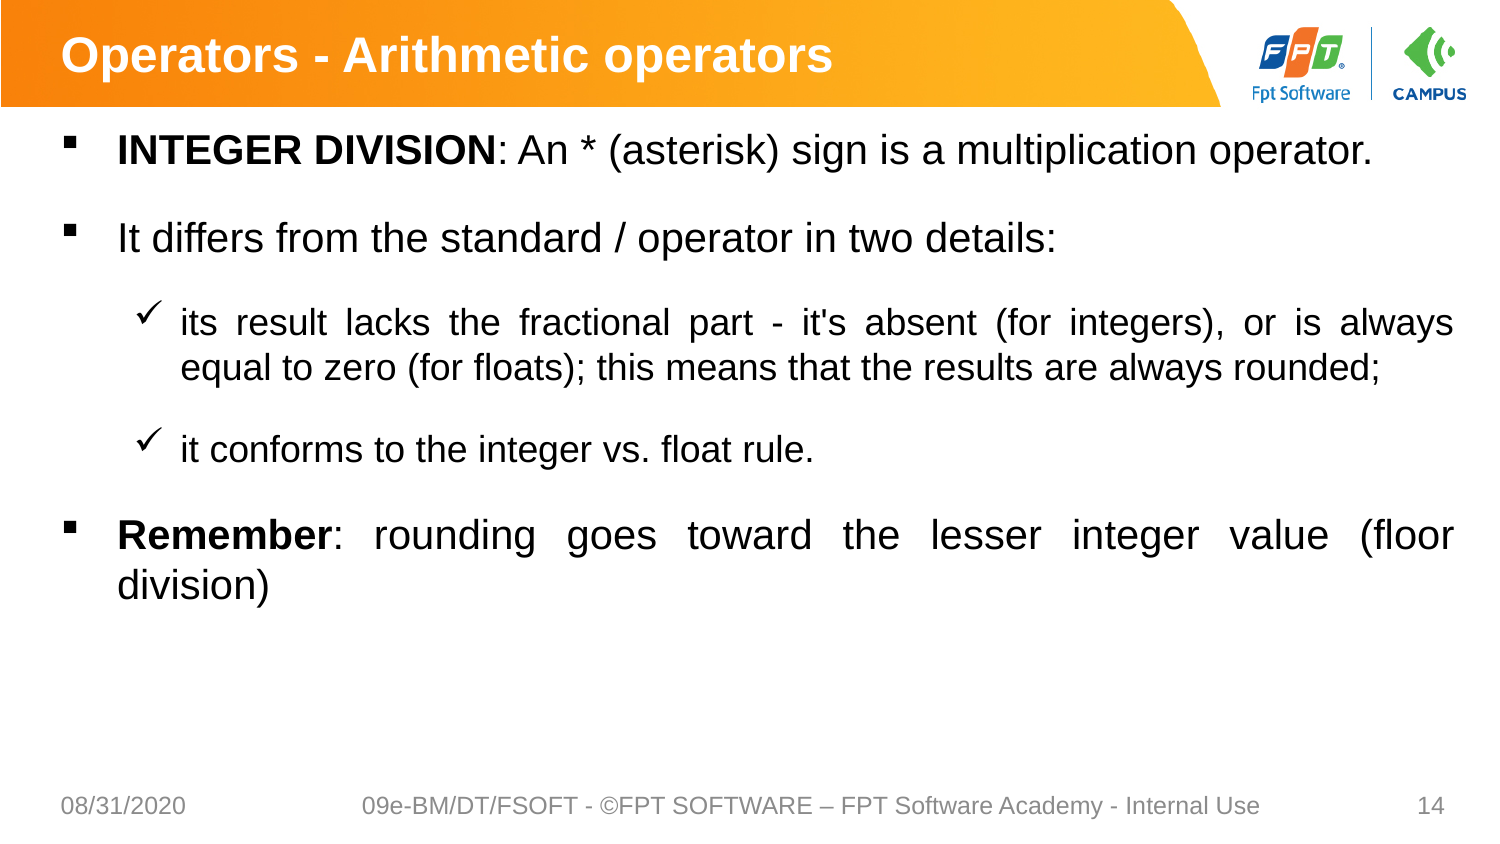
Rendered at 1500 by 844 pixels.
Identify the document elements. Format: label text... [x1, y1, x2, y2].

list INTEGER DIVISION: An * (asterisk) sign is a multiplication operator. It differs from the standard / operator in two details: its result lacks the fractional part - it's absent (for integers), or is always equal to zero (for floats); this means that the results are always rounded; it conforms to the integer vs. float rule. Remember: rounding goes toward the lesser integer value (floor division) [45, 115, 1471, 771]
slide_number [45, 782, 270, 827]
slide_number 14 [1350, 782, 1461, 827]
picture [1, 0, 1499, 844]
title Operators - Arithmetic operators [45, 0, 1176, 106]
footer 09e-BM/DT/FSOFT - ©FPT SOFTWARE – FPT Software Academy - Internal Use [289, 782, 1335, 827]
